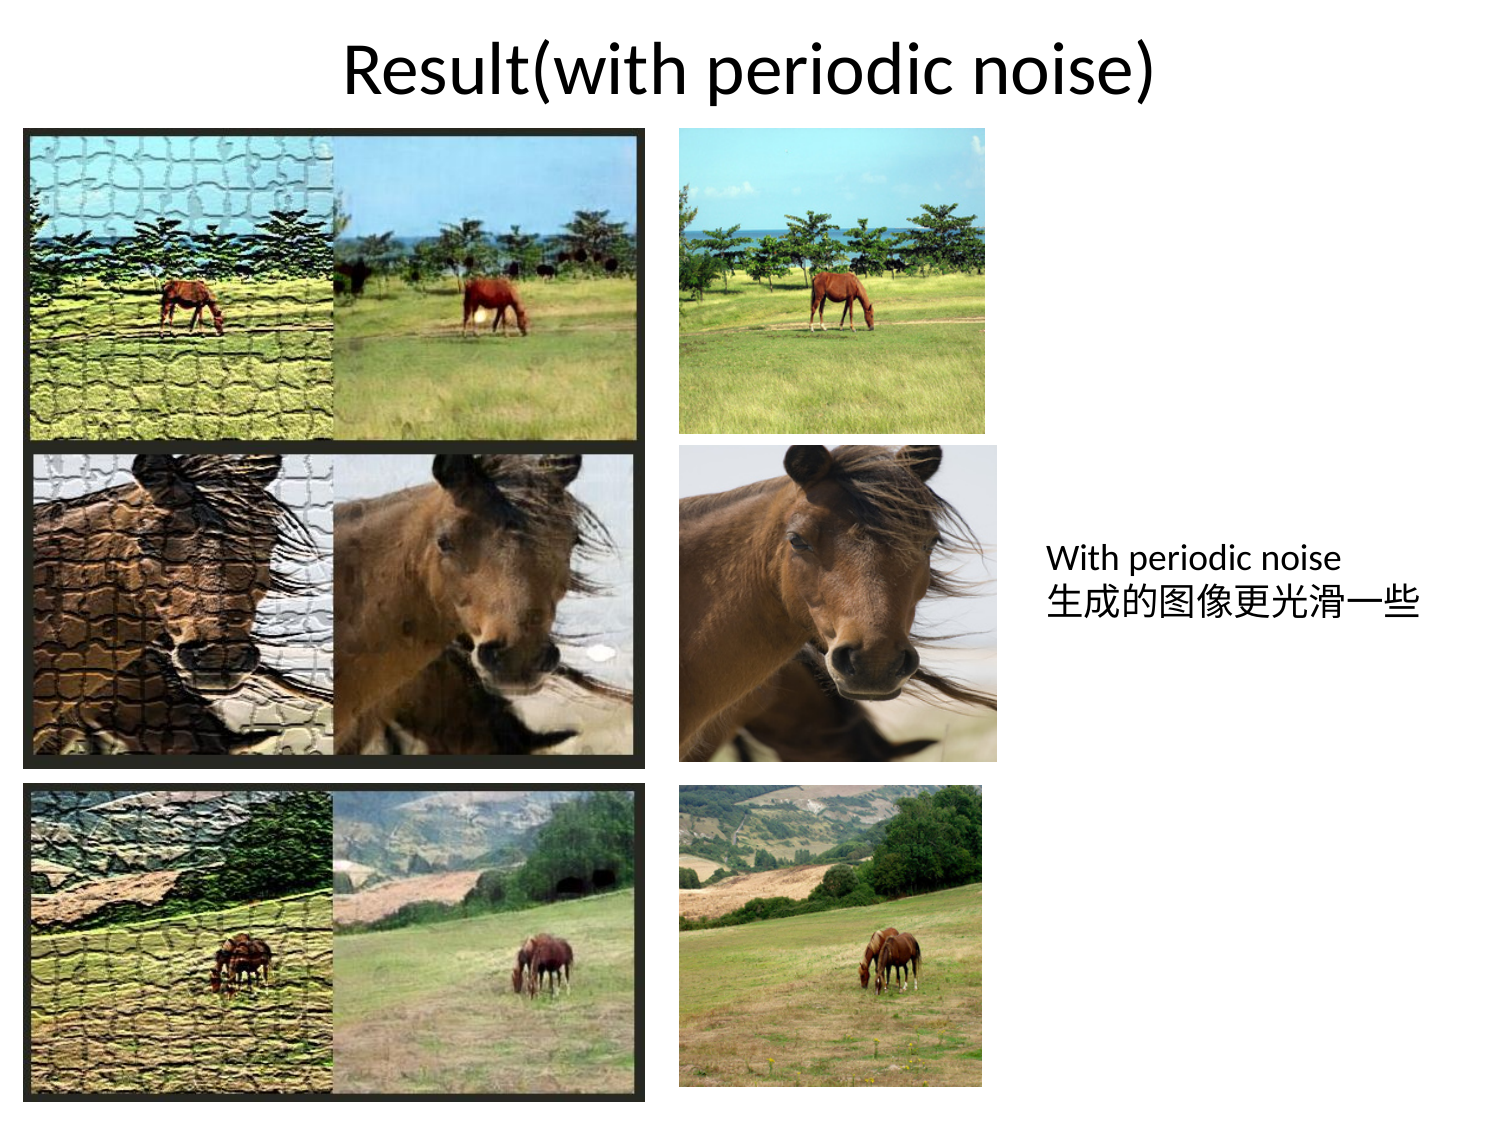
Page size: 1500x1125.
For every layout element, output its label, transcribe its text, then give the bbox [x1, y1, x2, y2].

picture [23, 783, 645, 1102]
picture [679, 784, 982, 1088]
picture [679, 128, 985, 434]
title Result(with periodic noise) [75, 11, 1425, 118]
text_box With periodic noise 生成的图像更光滑一些 [1031, 480, 1454, 631]
picture [23, 128, 645, 769]
picture [679, 445, 997, 762]
